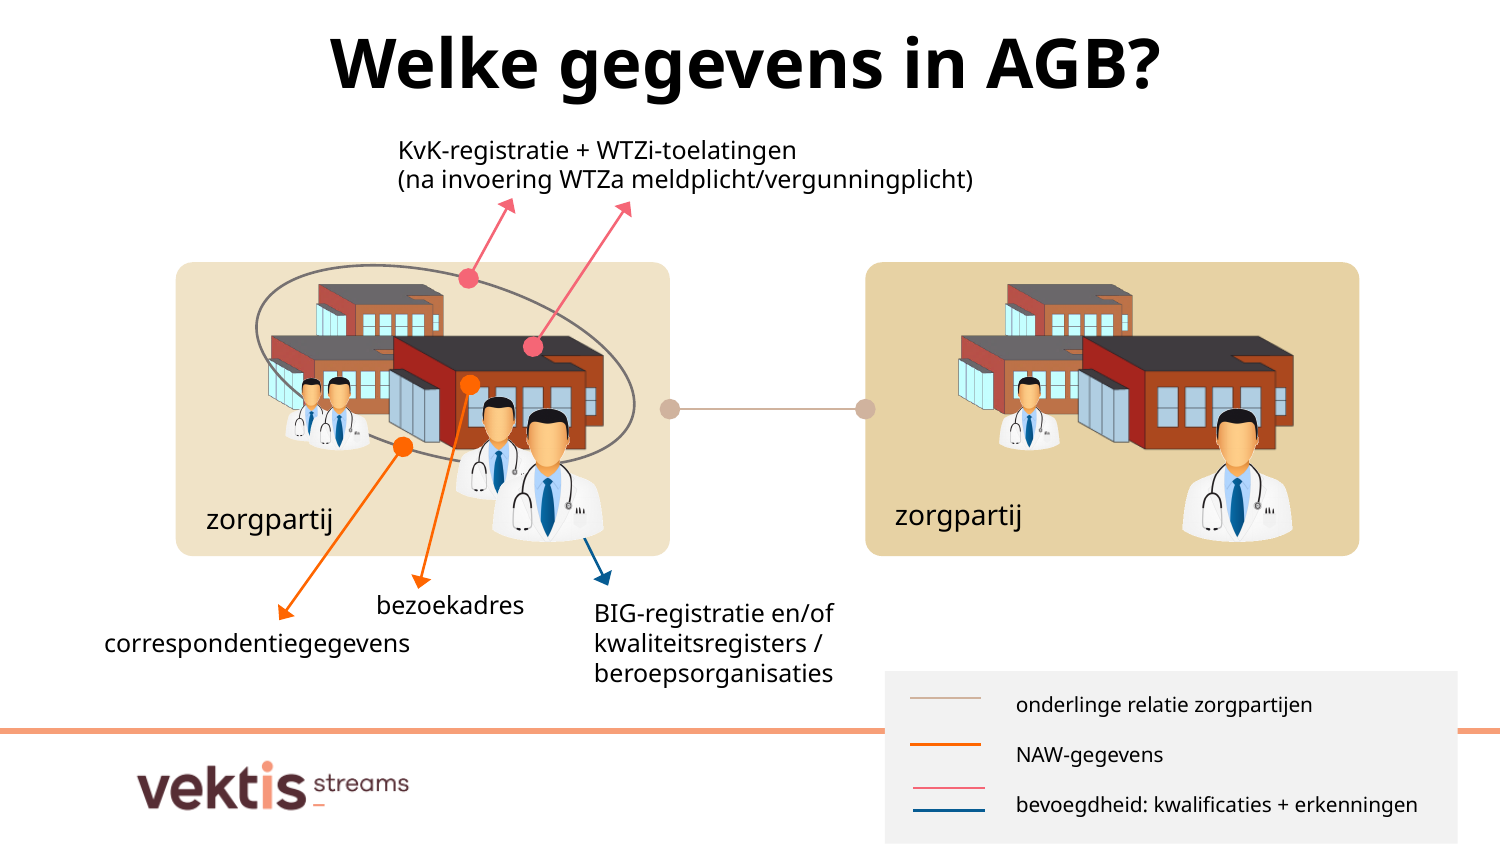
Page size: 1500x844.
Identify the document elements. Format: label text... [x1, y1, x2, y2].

text_box [622, 367, 635, 436]
text_box [255, 311, 259, 345]
picture [282, 372, 376, 384]
title Welke gegevens in AGB? [133, 28, 1360, 116]
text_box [910, 659, 1470, 827]
text_box [884, 670, 1459, 844]
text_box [89, 384, 584, 666]
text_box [574, 518, 885, 696]
text_box [615, 347, 669, 518]
text_box [174, 261, 259, 384]
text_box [259, 126, 1001, 347]
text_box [669, 262, 1360, 557]
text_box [259, 347, 622, 477]
picture [485, 400, 615, 547]
